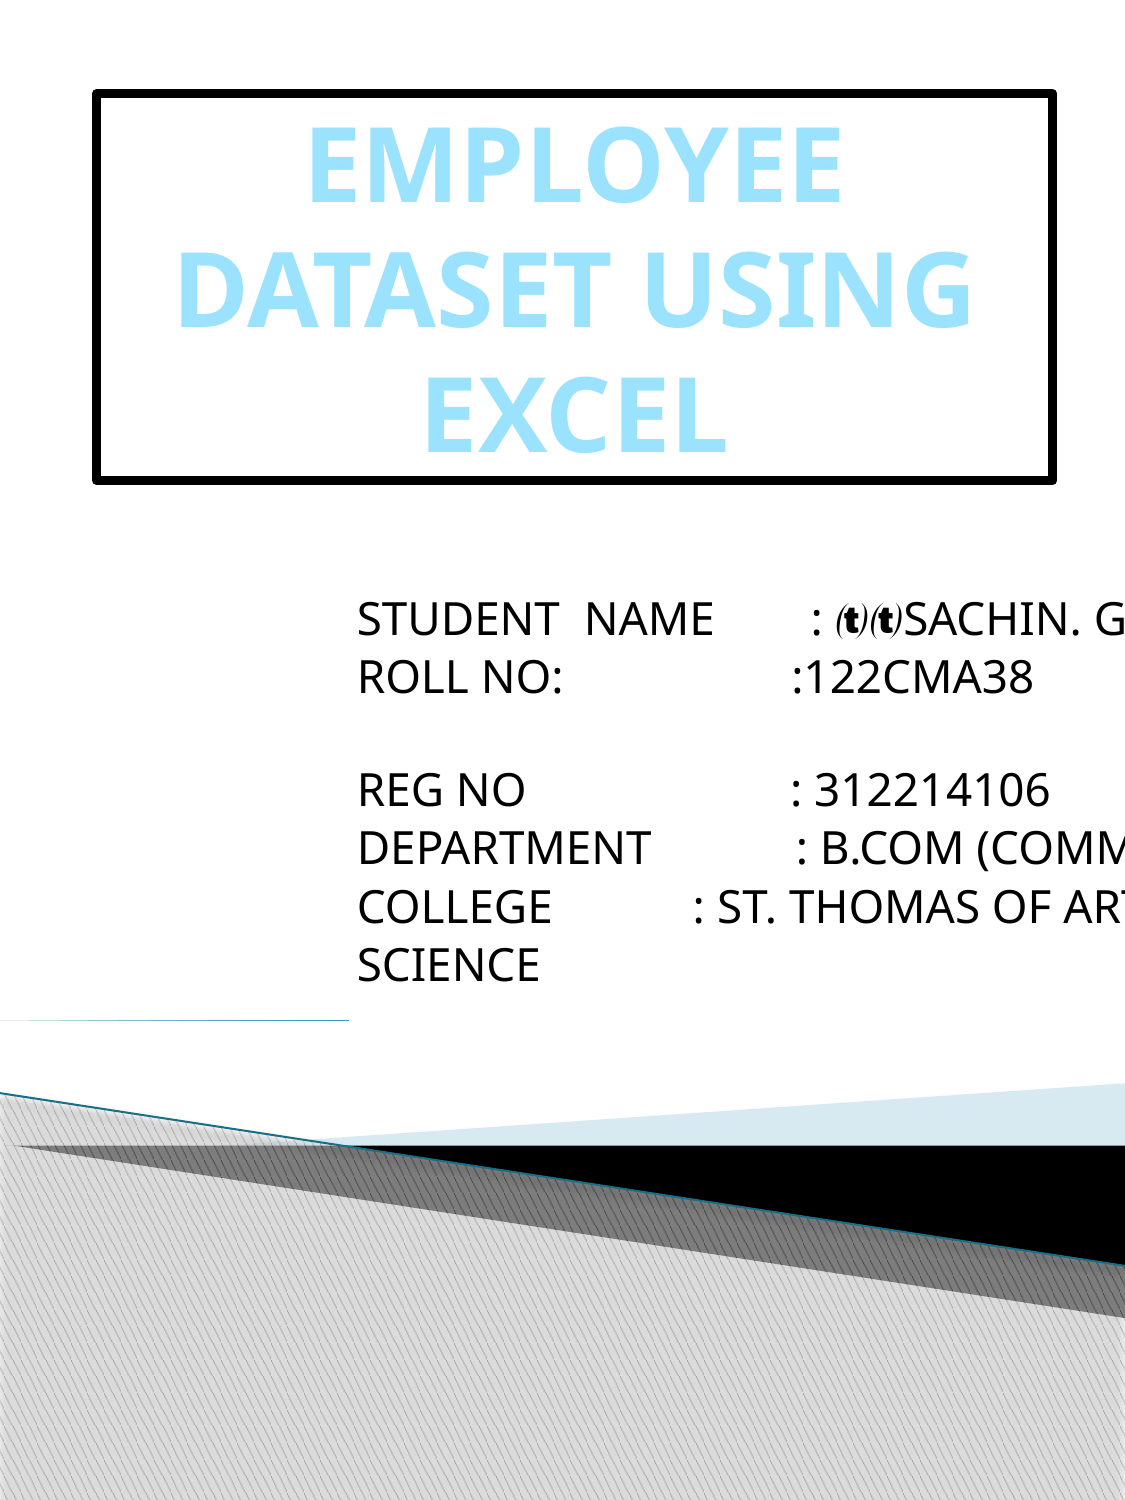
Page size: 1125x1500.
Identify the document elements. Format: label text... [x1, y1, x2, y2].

subtitle STUDENT NAME : sachin. G Roll no: :122cma38 REG NO : 312214106 DEPARTMENT : B.COM (COMMERCE) COLLEGE : ST. THOMAS of arts & Science [349, 582, 1125, 1052]
picture [4, 1145, 1125, 1319]
title EMPLOYEE DATASET USING EXCEL [92, 89, 1057, 485]
